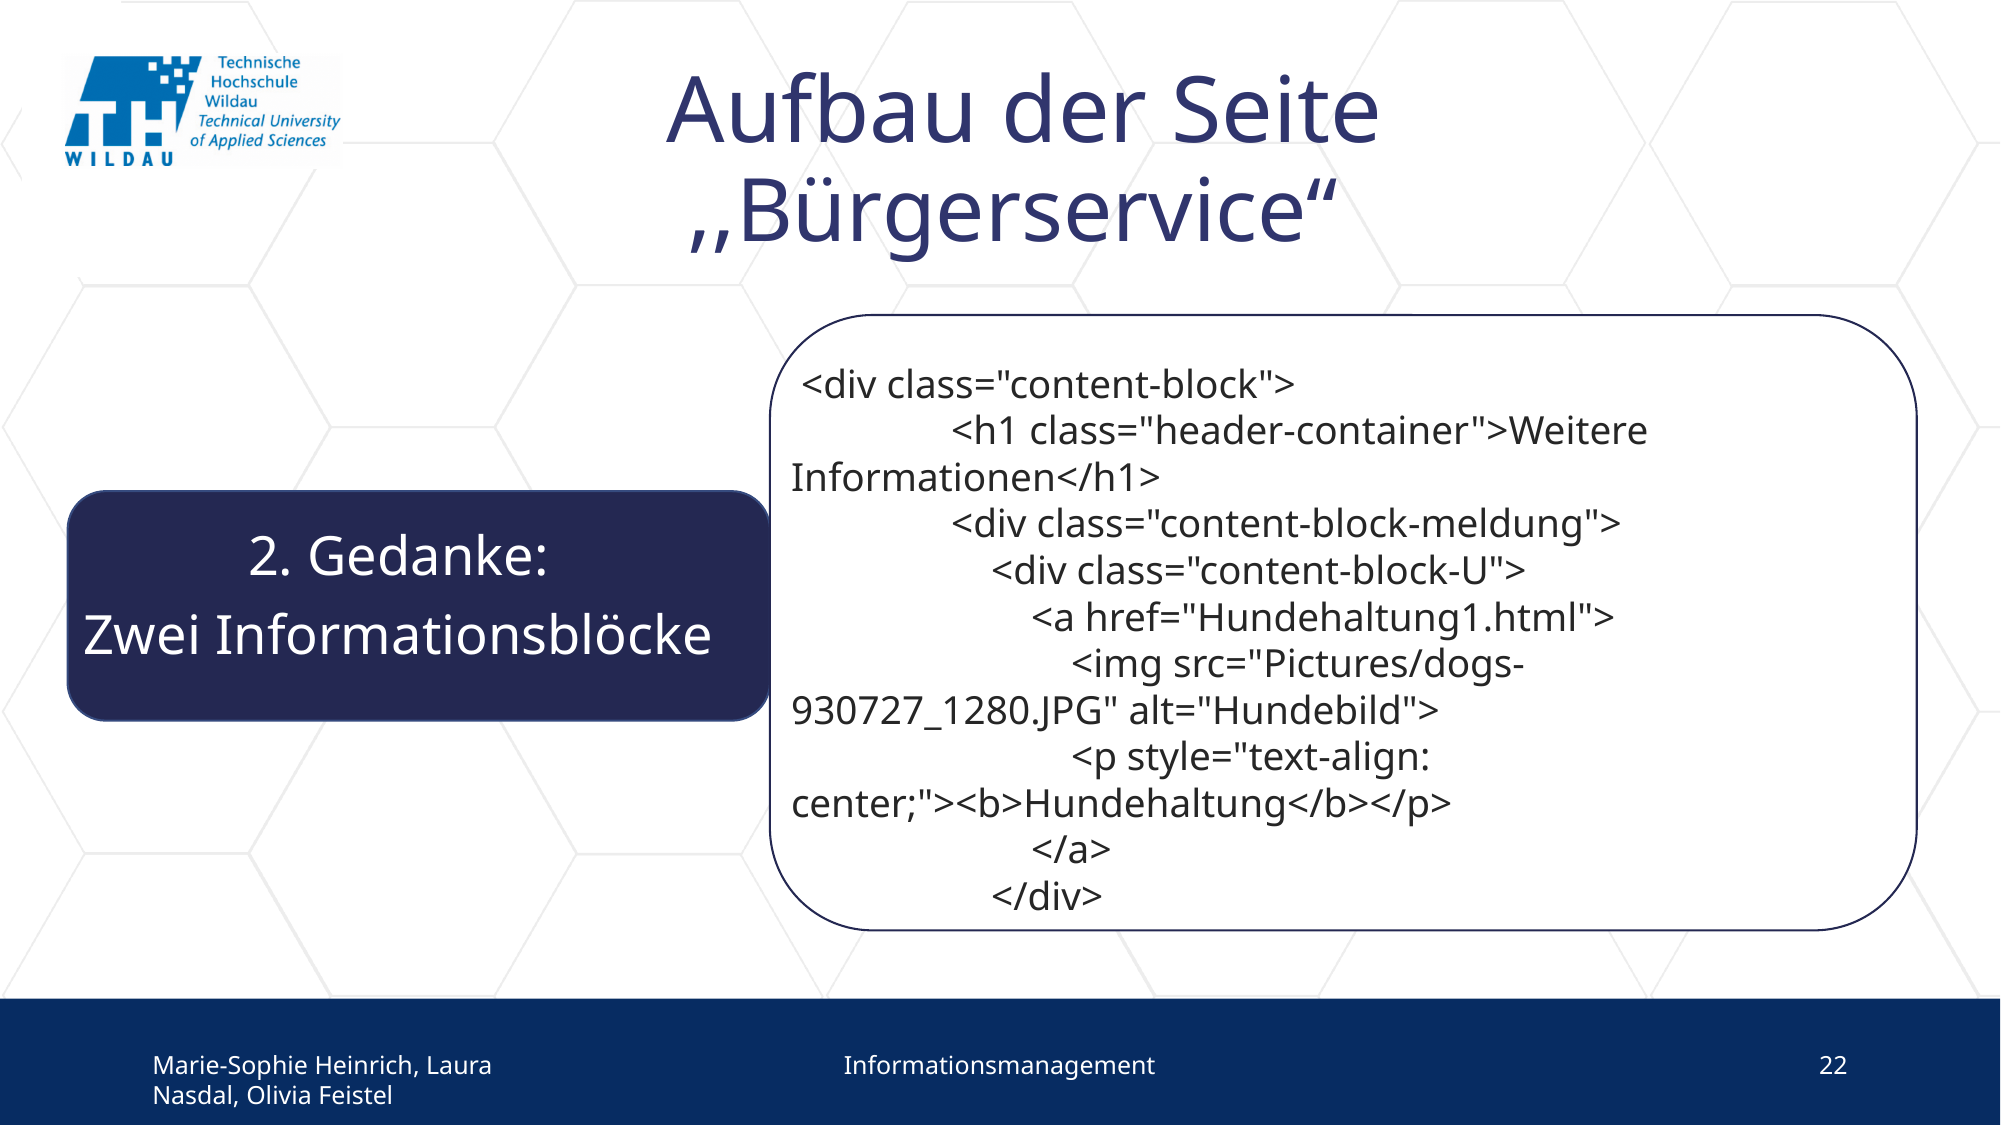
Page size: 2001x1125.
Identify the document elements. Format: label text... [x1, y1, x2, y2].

text_box [768, 380, 776, 866]
title Aufbau der Seite ,,Bürgerservice“ [162, 53, 1888, 271]
footer Informationsmanagement [662, 1042, 1338, 1103]
text_box [793, 313, 1894, 351]
picture [0, 0, 2001, 998]
list 2. Gedanke: Zwei Informationsblöcke [61, 571, 750, 675]
text_box [66, 490, 768, 722]
slide_number 22 [1412, 1042, 1863, 1103]
list <div class="content-block"> <h1 class="header-container">Weitere Informationen</h1> <div class="content-block-meldung"> <div class="content-block-U"> <a href="Hundehaltung1.html"> <img src="Pictures/dogs- 930727_1280.JPG" alt="Hundebild"> <p style="text-align: center;"><b>Hundehaltung</b></p> </a> </div> [776, 351, 1917, 931]
slide_number Marie-Sophie Heinrich, Laura Nasdal, Olivia Feistel [137, 1042, 588, 1103]
